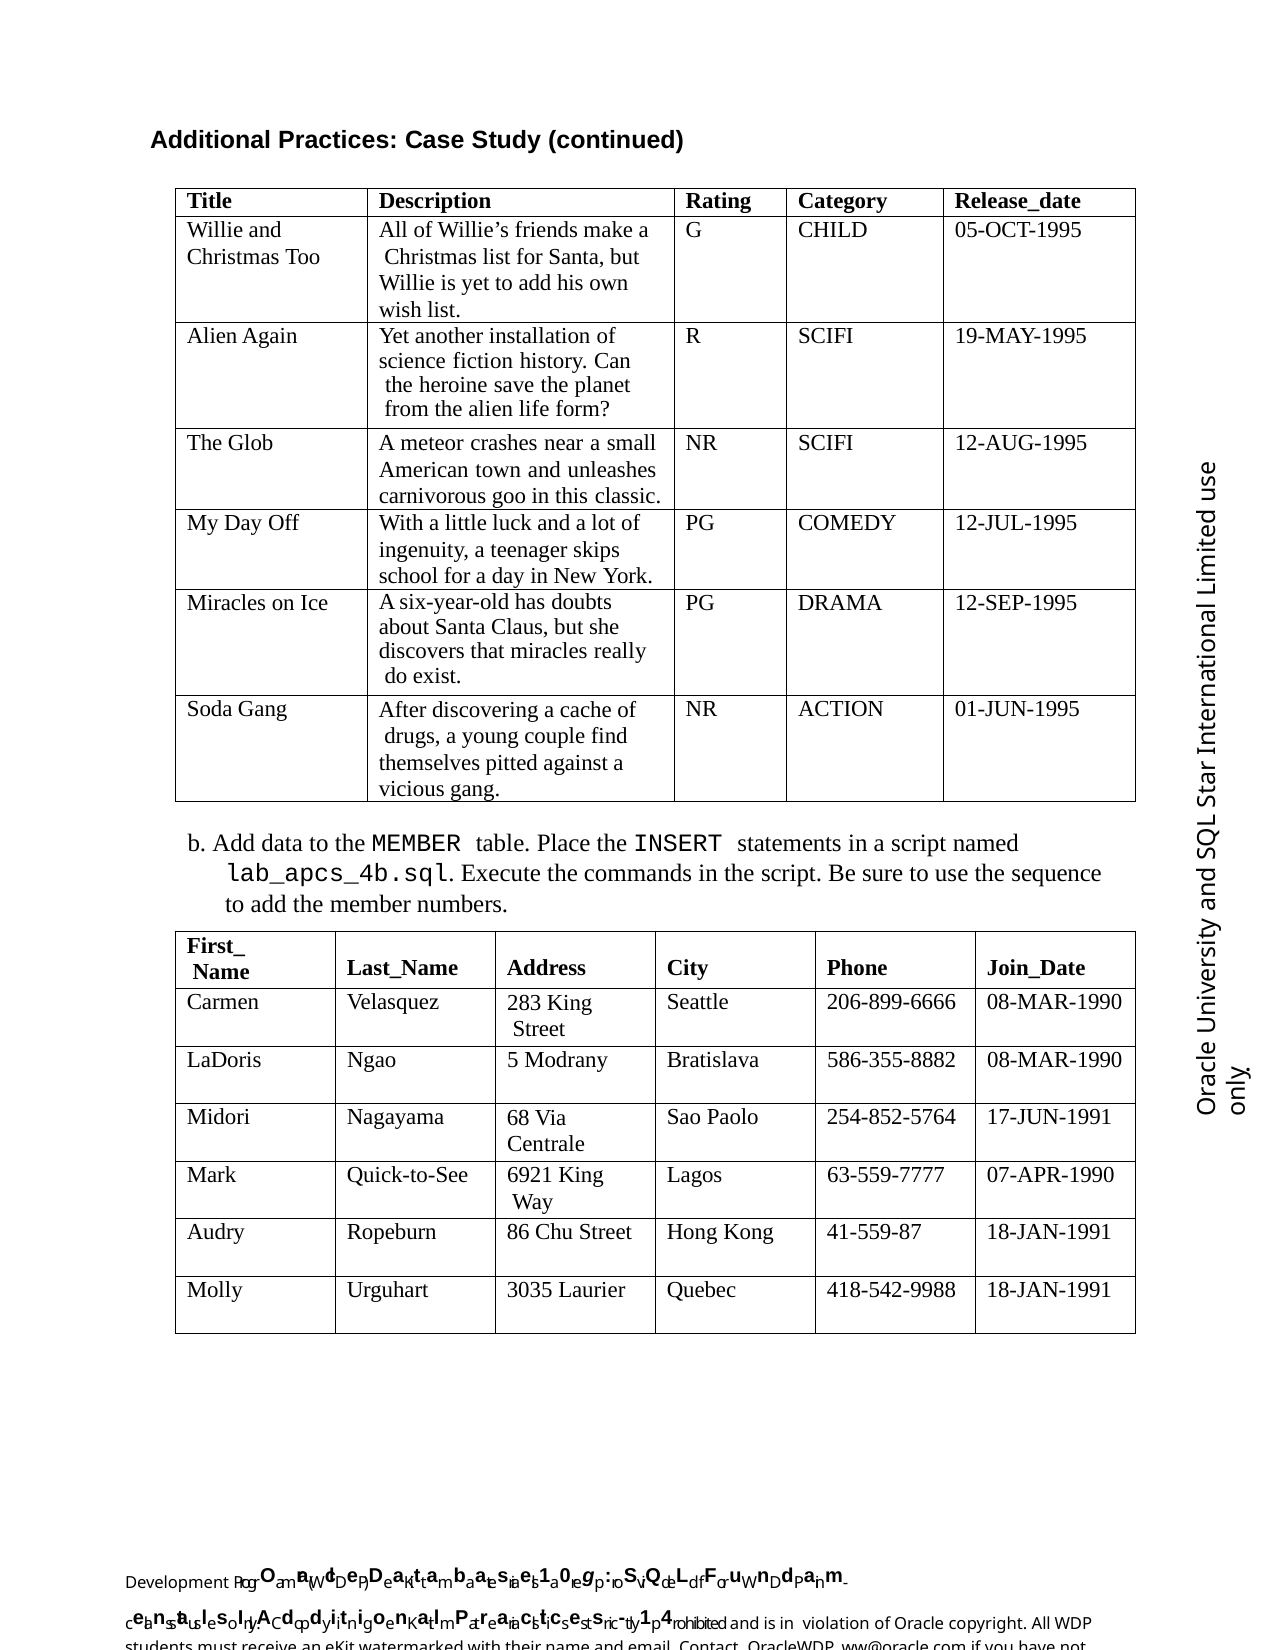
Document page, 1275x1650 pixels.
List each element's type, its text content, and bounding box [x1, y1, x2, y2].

table_cell Carmen [176, 989, 335, 1046]
table_cell 12-AUG-1995 [944, 429, 1135, 509]
table_cell 418-542-9988 [816, 1277, 975, 1333]
table_cell 08-MAR-1990 [976, 1047, 1135, 1103]
table_cell Ropeburn [336, 1219, 495, 1276]
table_cell Miracles on Ice [176, 590, 367, 695]
table_cell 5 Modrany [496, 1047, 655, 1103]
table_cell SCIFI [787, 429, 943, 509]
table_cell 07-APR-1990 [976, 1162, 1135, 1218]
text_box Additional Practices: Case Study (continued) [147, 121, 687, 154]
table_cell Velasquez [336, 989, 495, 1046]
table_cell The Glob [176, 429, 367, 509]
table_cell 41-559-87 [816, 1219, 975, 1276]
table_cell Audry [176, 1219, 335, 1276]
table_cell PG [675, 510, 786, 589]
table_cell DRAMA [787, 590, 943, 695]
table_cell 12-JUL-1995 [944, 510, 1135, 589]
table_cell 254-852-5764 [816, 1104, 975, 1161]
table_cell 6921 King Way [496, 1162, 655, 1218]
table_cell 12-SEP-1995 [944, 590, 1135, 695]
table_cell SCIFI [787, 323, 943, 428]
table_header City [656, 932, 815, 988]
table_cell Urguhart [336, 1277, 495, 1333]
table_cell 283 King Street [496, 989, 655, 1046]
table_cell 18-JAN-1991 [976, 1219, 1135, 1276]
table_cell All of Willie’s friends make a Christmas list for Santa, but Willie is yet to add his own wish list. [368, 217, 674, 322]
table_cell A six-year-old has doubts about Santa Claus, but she discovers that miracles really do exist. [368, 590, 674, 695]
table_cell After discovering a cache of drugs, a young couple find themselves pitted against a vicious gang. [368, 696, 674, 801]
table_cell Alien Again [176, 323, 367, 428]
table_cell Sao Paolo [656, 1104, 815, 1161]
table_cell ACTION [787, 696, 943, 801]
table_cell Mark [176, 1162, 335, 1218]
table_header Phone [816, 932, 975, 988]
table_cell Hong Kong [656, 1219, 815, 1276]
table_header First_ Name [176, 932, 335, 988]
table_cell 206-899-6666 [816, 989, 975, 1046]
table_cell NR [675, 696, 786, 801]
table_header Address [496, 932, 655, 988]
table_cell Quebec [656, 1277, 815, 1333]
table_header Category [787, 189, 943, 216]
text_box Oracle University and SQL Star International Limited use onlyฺ [1189, 428, 1228, 1119]
table_cell Lagos [656, 1162, 815, 1218]
table_cell With a little luck and a lot of ingenuity, a teenager skips school for a day in New York. [368, 510, 674, 589]
table_cell 05-OCT-1995 [944, 217, 1135, 322]
table_cell 3035 Laurier [496, 1277, 655, 1333]
table_cell 01-JUN-1995 [944, 696, 1135, 801]
table_cell Ngao [336, 1047, 495, 1103]
table_cell Midori [176, 1104, 335, 1161]
table_cell Bratislava [656, 1047, 815, 1103]
table_cell R [675, 323, 786, 428]
table_cell 08-MAR-1990 [976, 989, 1135, 1046]
table_header Release_date [944, 189, 1135, 216]
table_cell NR [675, 429, 786, 509]
table_cell Molly [176, 1277, 335, 1333]
table_cell Willie and Christmas Too [176, 217, 367, 322]
table_cell CHILD [787, 217, 943, 322]
table_cell 18-JAN-1991 [976, 1277, 1135, 1333]
table_cell PG [675, 590, 786, 695]
table_cell My Day Off [176, 510, 367, 589]
table_cell 586-355-8882 [816, 1047, 975, 1103]
table_cell 17-JUN-1991 [976, 1104, 1135, 1161]
table_cell 19-MAY-1995 [944, 323, 1135, 428]
text_box b. Add data to the MEMBER table. Place the INSERT statements in a script named lab_apcs_4b.sql. Execute the commands in the script. Be sure to use the sequence to add the member numbers. [185, 824, 1109, 918]
table_header Description [368, 189, 674, 216]
table_cell Yet another installation of science fiction history. Can the heroine save the planet from the alien life form? [368, 323, 674, 428]
table_cell Soda Gang [176, 696, 367, 801]
table_cell Nagayama [336, 1104, 495, 1161]
table_header Last_Name [336, 932, 495, 988]
table_cell G [675, 217, 786, 322]
table_header Title [176, 189, 367, 216]
table_cell A meteor crashes near a small American town and unleashes carnivorous goo in this classic. [368, 429, 674, 509]
table_cell COMEDY [787, 510, 943, 589]
text_box Development ProgrOamra(WclDeP)DeaKittambaatesriaels1a0regp:roSviQdeLd fForuWnDdPainm-celansstauslesoInly.ACdopdyiitnigoenKait lmPatreariaclstiics estsric-tly1p4rohibited and is in violation of Oracle copyright. All WDP students must receive an eKit watermarked with their name and email. Contact OracleWDP_ww@oracle.com if you have not received your personalized eKit. [122, 1547, 1135, 1650]
table_cell 68 Via Centrale [496, 1104, 655, 1161]
table_header Rating [675, 189, 786, 216]
table_cell Quick-to-See [336, 1162, 495, 1218]
table_cell LaDoris [176, 1047, 335, 1103]
table_header Join_Date [976, 932, 1135, 988]
table_cell 63-559-7777 [816, 1162, 975, 1218]
table_cell 86 Chu Street [496, 1219, 655, 1276]
table_cell Seattle [656, 989, 815, 1046]
